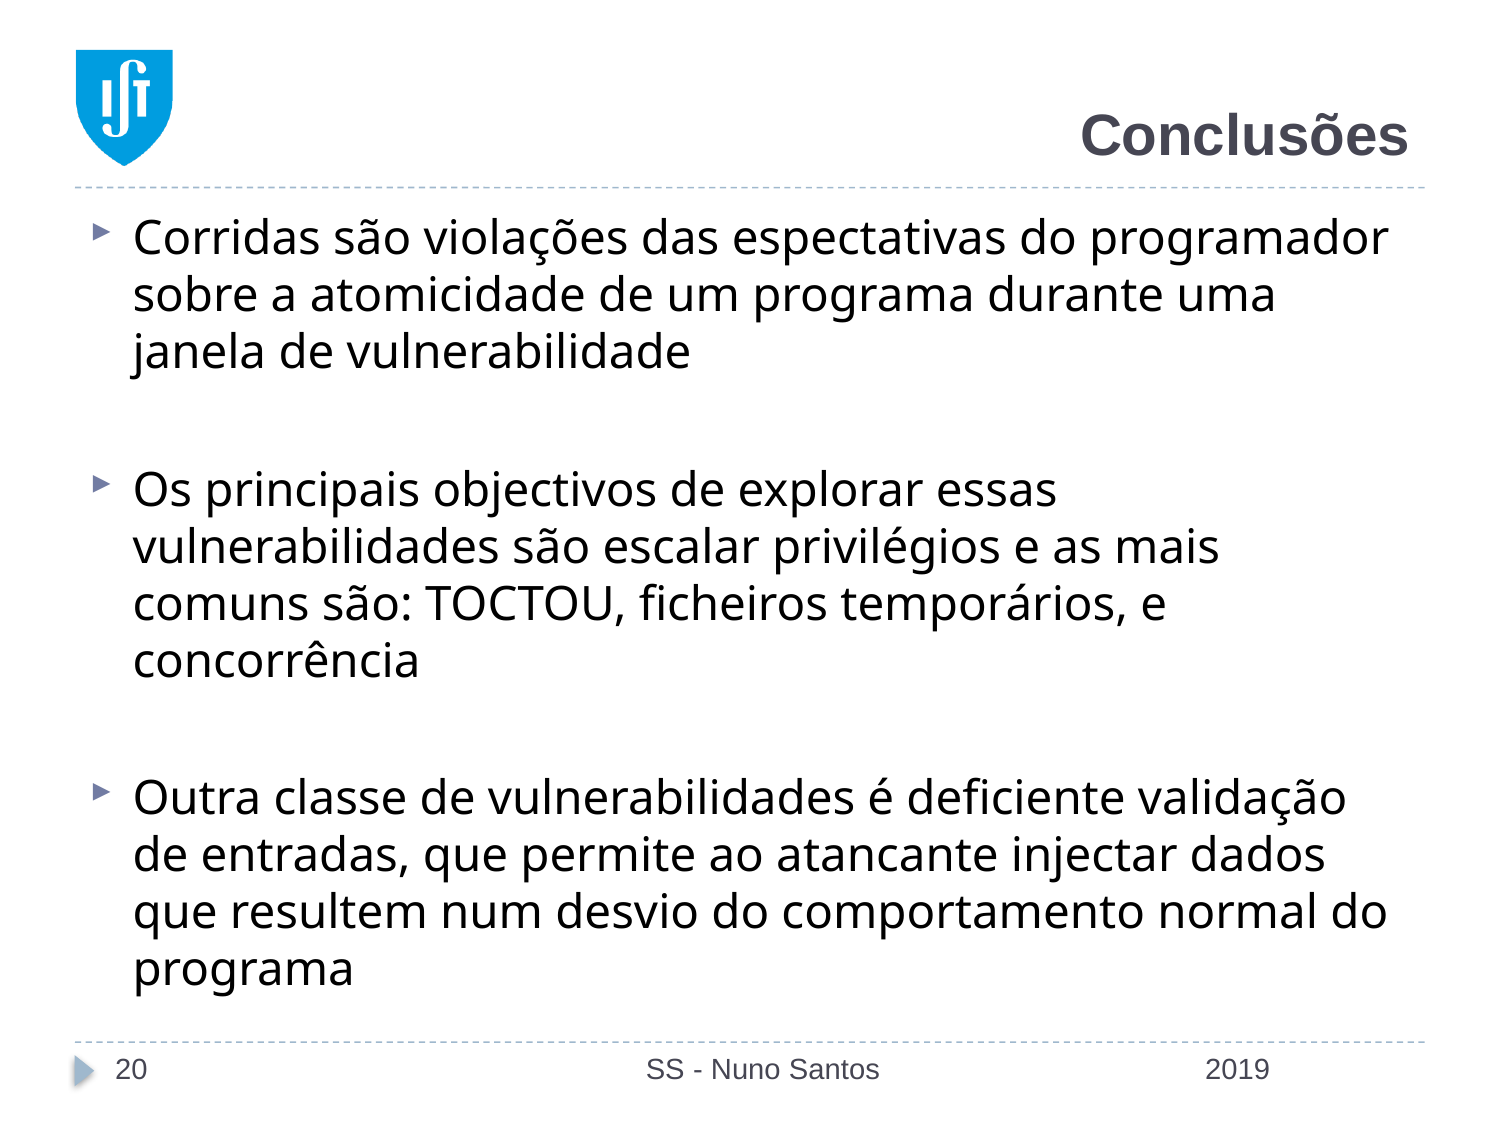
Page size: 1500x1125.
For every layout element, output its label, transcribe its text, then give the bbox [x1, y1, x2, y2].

list Corridas são violações das espectativas do programador sobre a atomicidade de um programa durante uma janela de vulnerabilidade Os principais objectivos de explorar essas vulnerabilidades são escalar privilégios e as mais comuns são: TOCTOU, ficheiros temporários, e concorrência Outra classe de vulnerabilidades é deficiente validação de entradas, que permite ao atancante injectar dados que resultem num desvio do comportamento normal do programa [75, 200, 1425, 1010]
footer SS - Nuno Santos [475, 1042, 1051, 1103]
title Conclusões [200, 24, 1425, 175]
picture [68, 42, 180, 175]
slide_number 2019 [1051, 1042, 1426, 1103]
slide_number 20 [100, 1042, 426, 1103]
